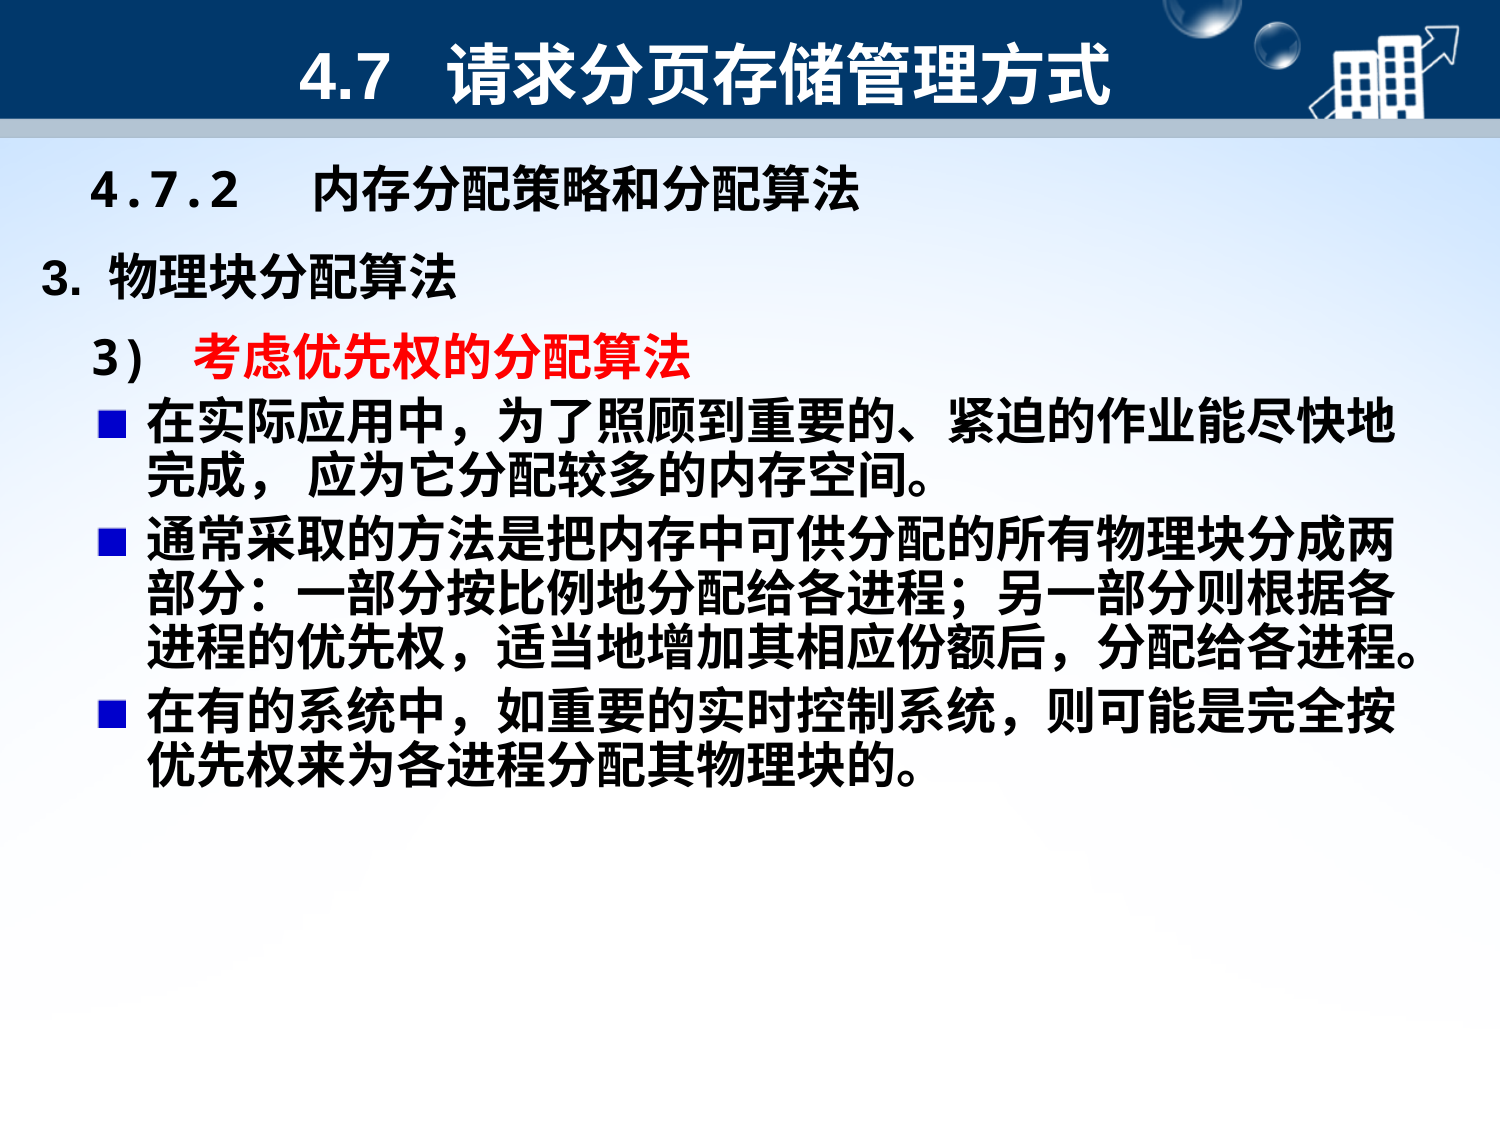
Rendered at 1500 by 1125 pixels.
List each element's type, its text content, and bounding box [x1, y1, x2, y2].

list 3) 考虑优先权的分配算法 在实际应用中，为了照顾到重要的、紧迫的作业能尽快地完成， 应为它分配较多的内存空间。 通常采取的方法是把内存中可供分配的所有物理块分成两部分：一部分按比例地分配给各进程；另一部分则根据各进程的优先权，适当地增加其相应份额后，分配给各进程。 在有的系统中，如重要的实时控制系统，则可能是完全按优先权来为各进程分配其物理块的。 [75, 324, 1425, 1022]
text_box 4.7.2 内存分配策略和分配算法 [74, 149, 1200, 225]
text_box 3. 物理块分配算法 [26, 249, 587, 313]
picture [0, 0, 1500, 1125]
text_box 4.7 请求分页存储管理方式 [74, 45, 1338, 100]
